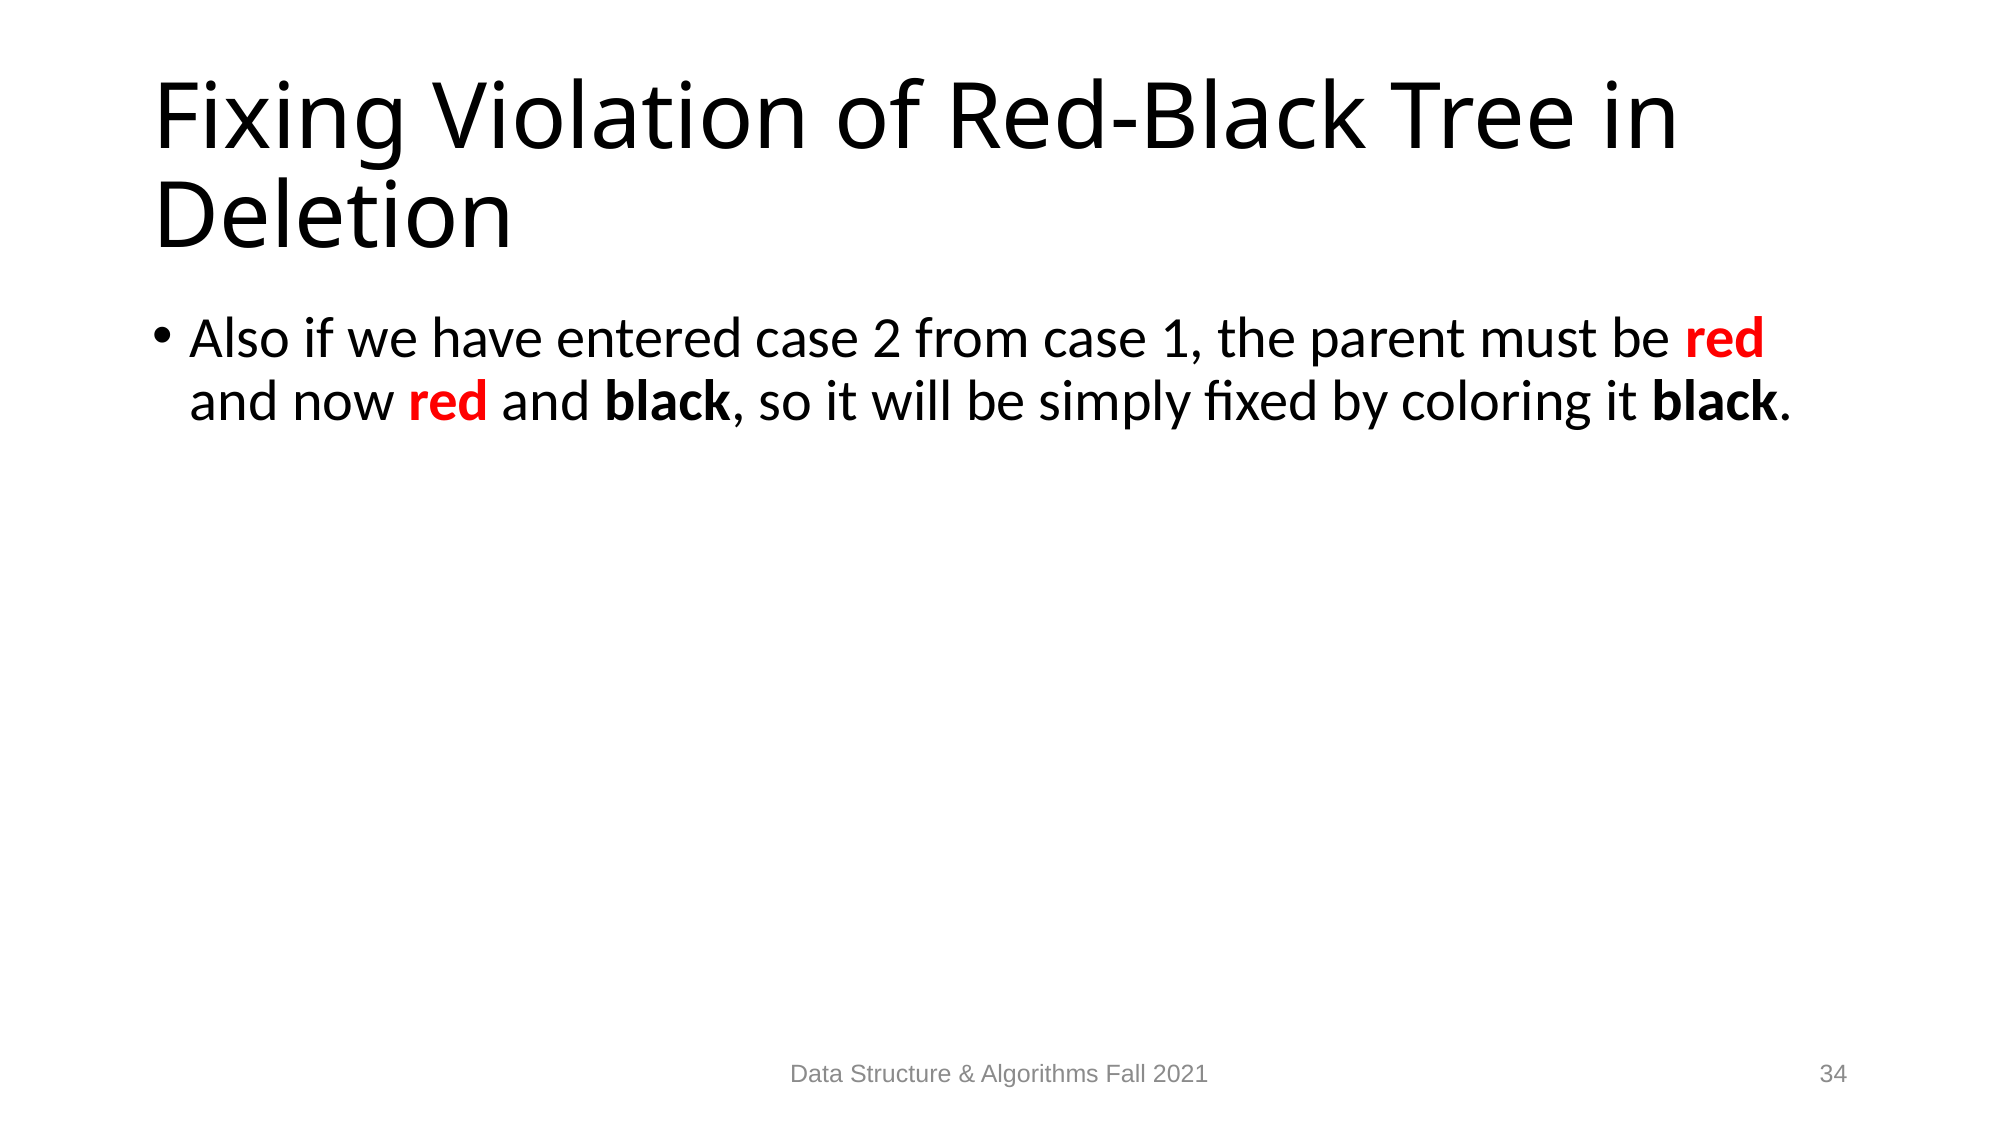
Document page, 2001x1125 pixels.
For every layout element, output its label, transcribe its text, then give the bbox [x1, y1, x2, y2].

title Fixing Violation of Red-Black Tree in Deletion [137, 59, 1863, 278]
footer Data Structure & Algorithms Fall 2021 [662, 1042, 1338, 1103]
list Also if we have entered case 2 from case 1, the parent must be red and now red and black, so it will be simply fixed by coloring it black. [137, 299, 1863, 1014]
slide_number 34 [1412, 1042, 1863, 1103]
